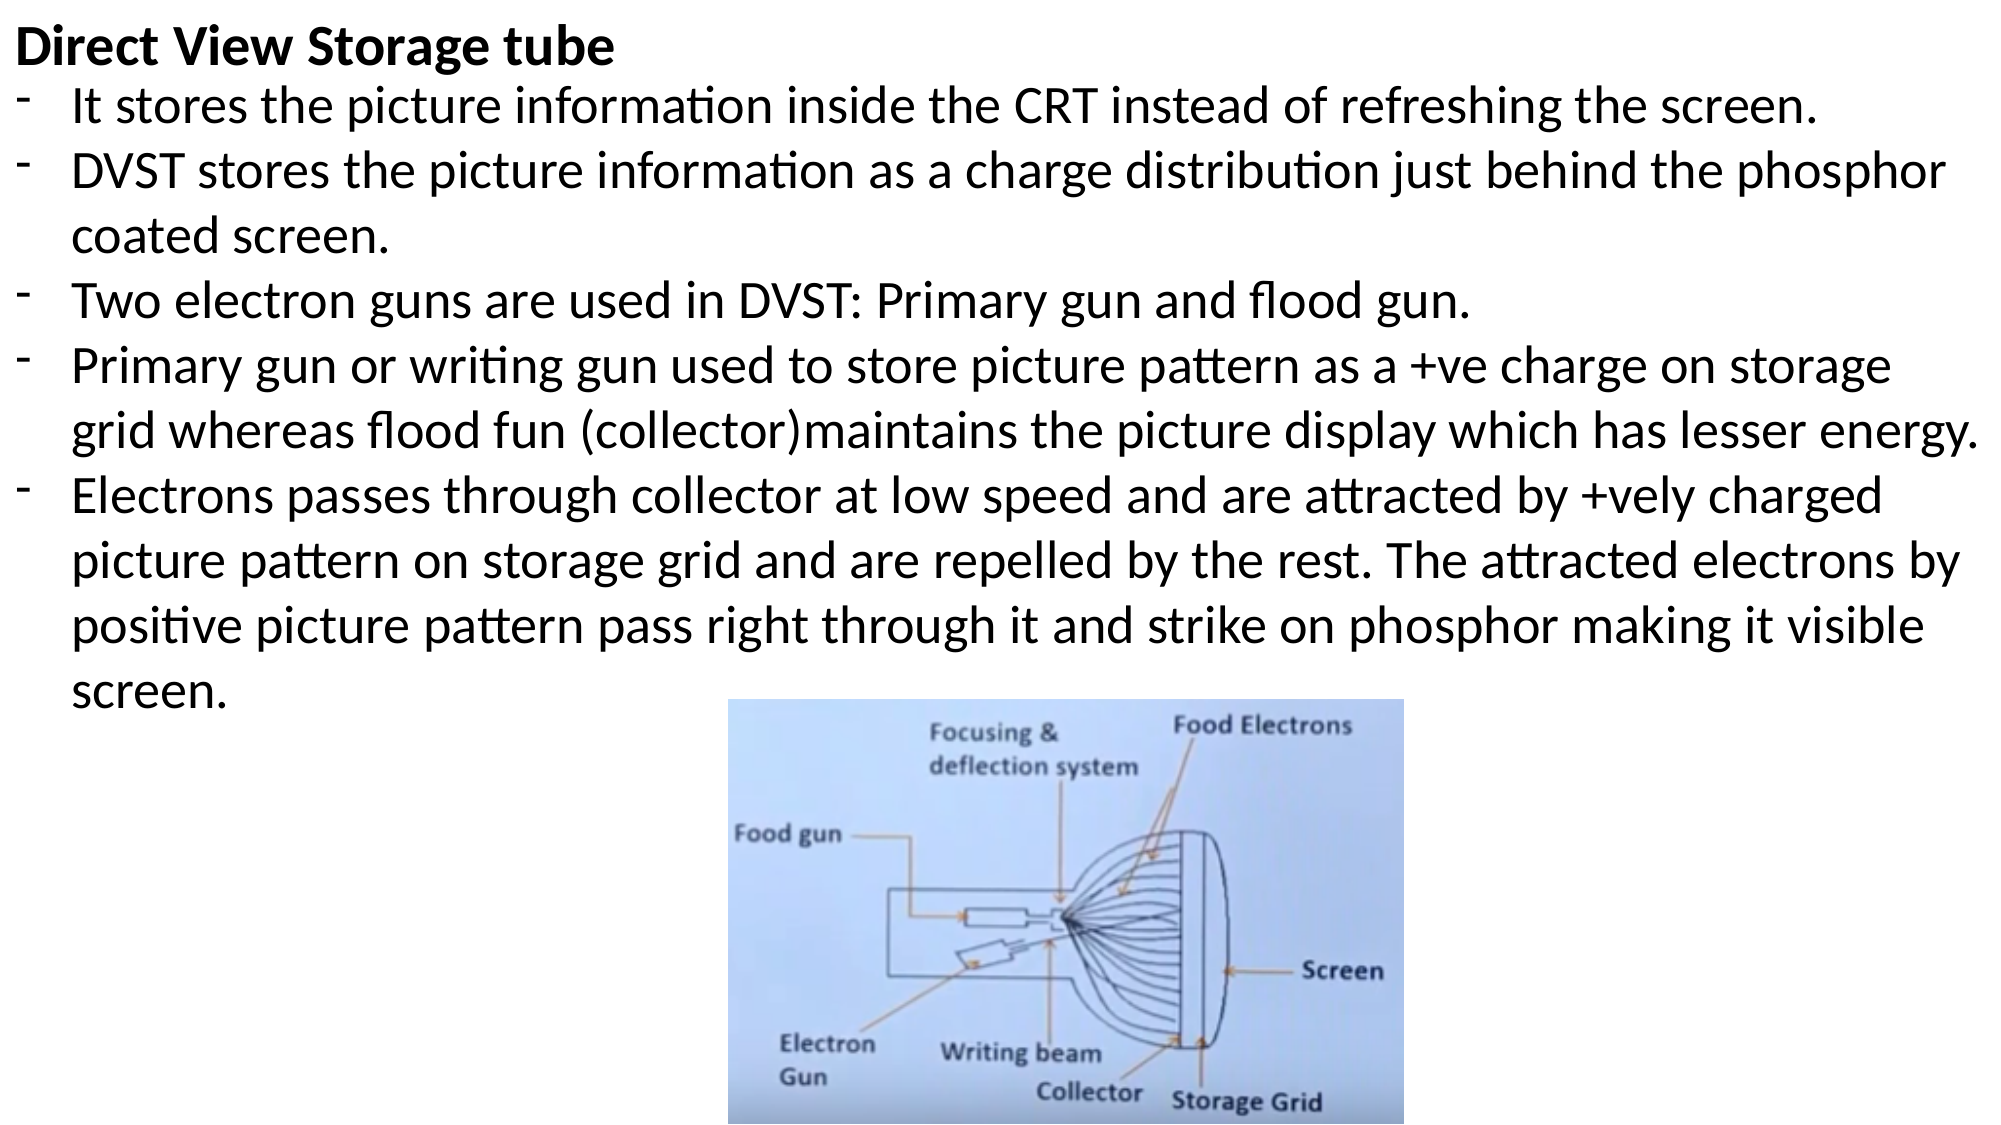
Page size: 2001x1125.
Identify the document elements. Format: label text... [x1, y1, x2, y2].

text_box Direct View Storage tube [0, 0, 2000, 62]
picture [728, 699, 1404, 1124]
text_box It stores the picture information inside the CRT instead of refreshing the screen. DVST stores the picture information as a charge distribution just behind the phosphor coated screen. Two electron guns are used in DVST: Primary gun and flood gun. Primary gun or writing gun used to store picture pattern as a +ve charge on storage grid whereas flood fun (collector)maintains the picture display which has lesser energy. Electrons passes through collector at low speed and are attracted by +vely charged picture pattern on storage grid and are repelled by the rest. The attracted electrons by positive picture pattern pass right through it and strike on phosphor making it visible screen. [0, 62, 2000, 727]
